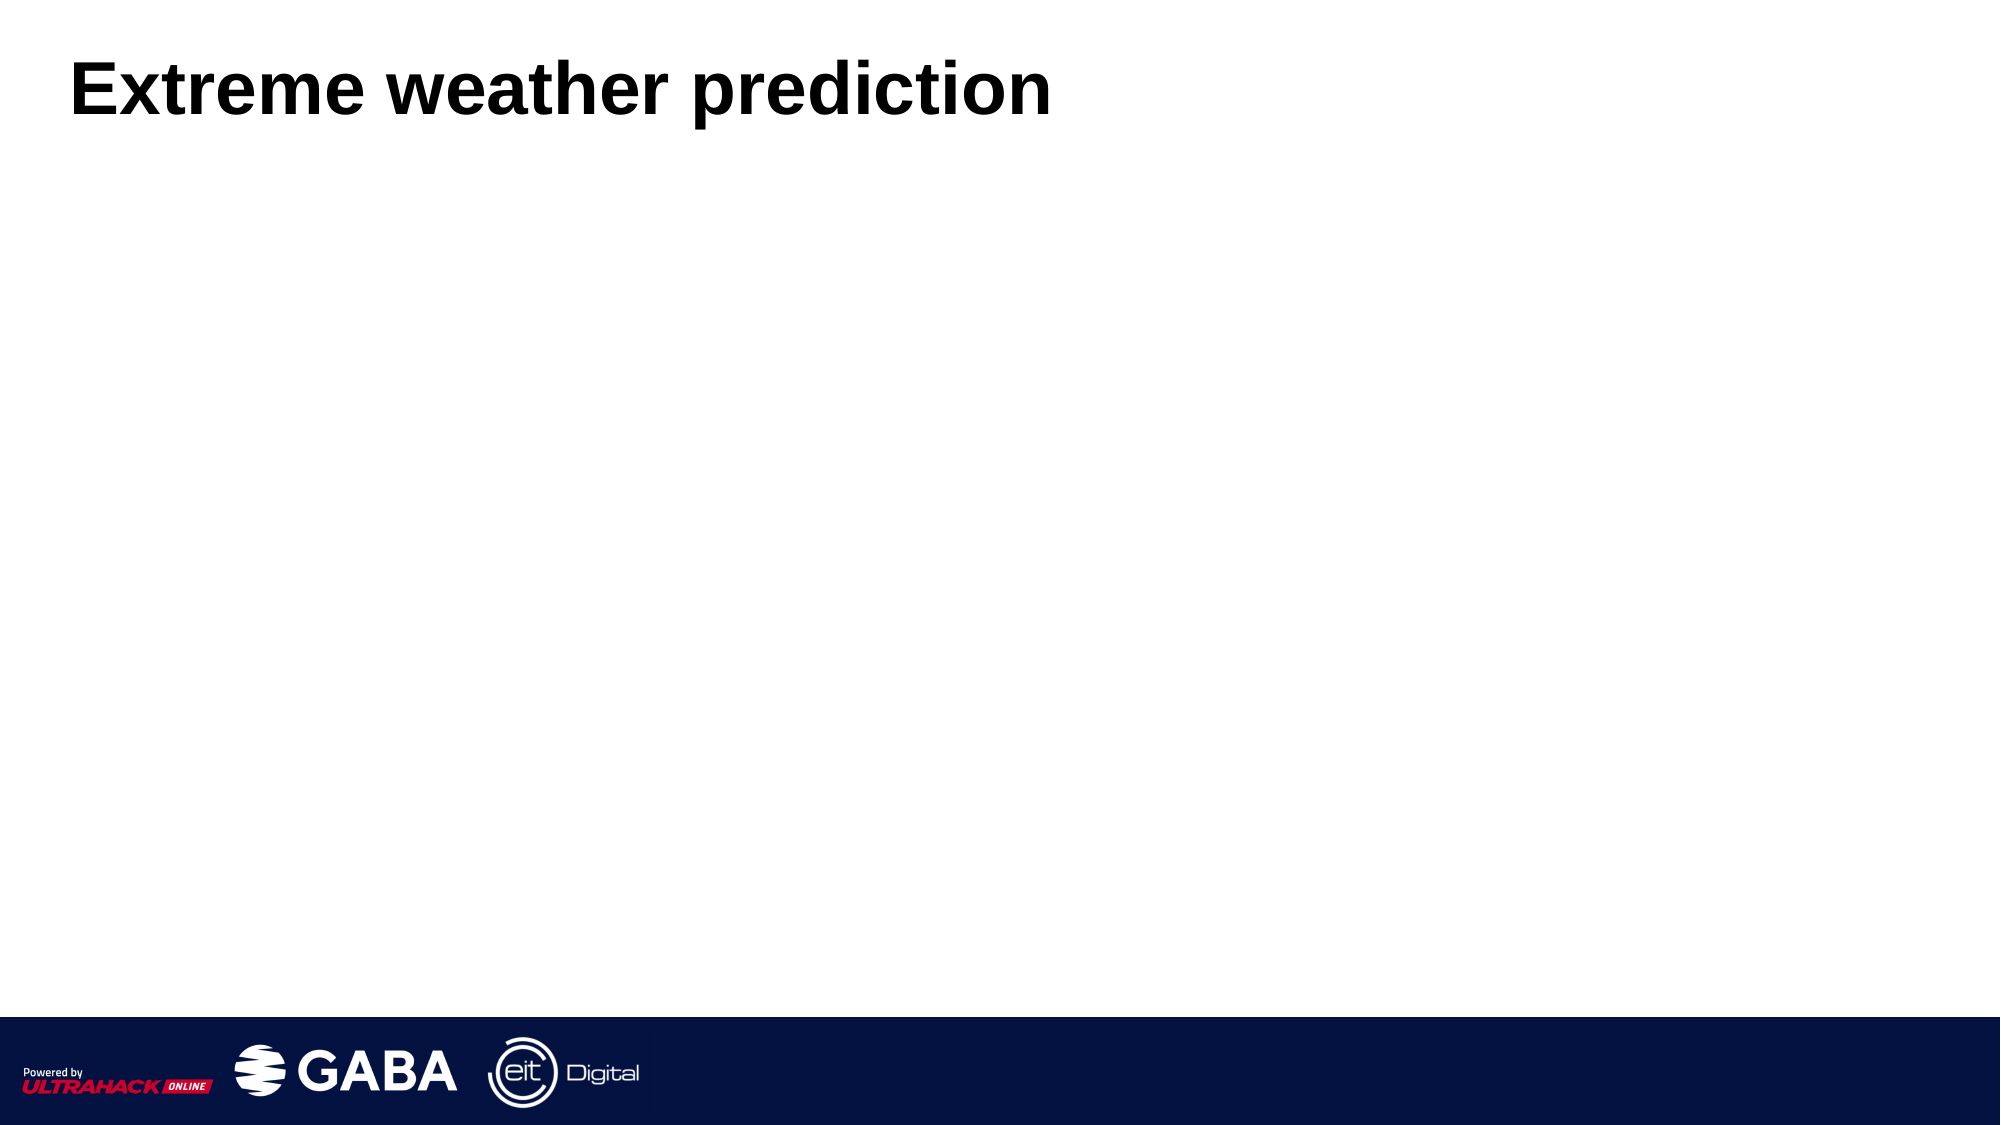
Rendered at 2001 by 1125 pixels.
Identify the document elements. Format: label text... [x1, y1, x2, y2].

title Extreme weather prediction [54, 13, 1945, 168]
picture [9, 1031, 652, 1114]
